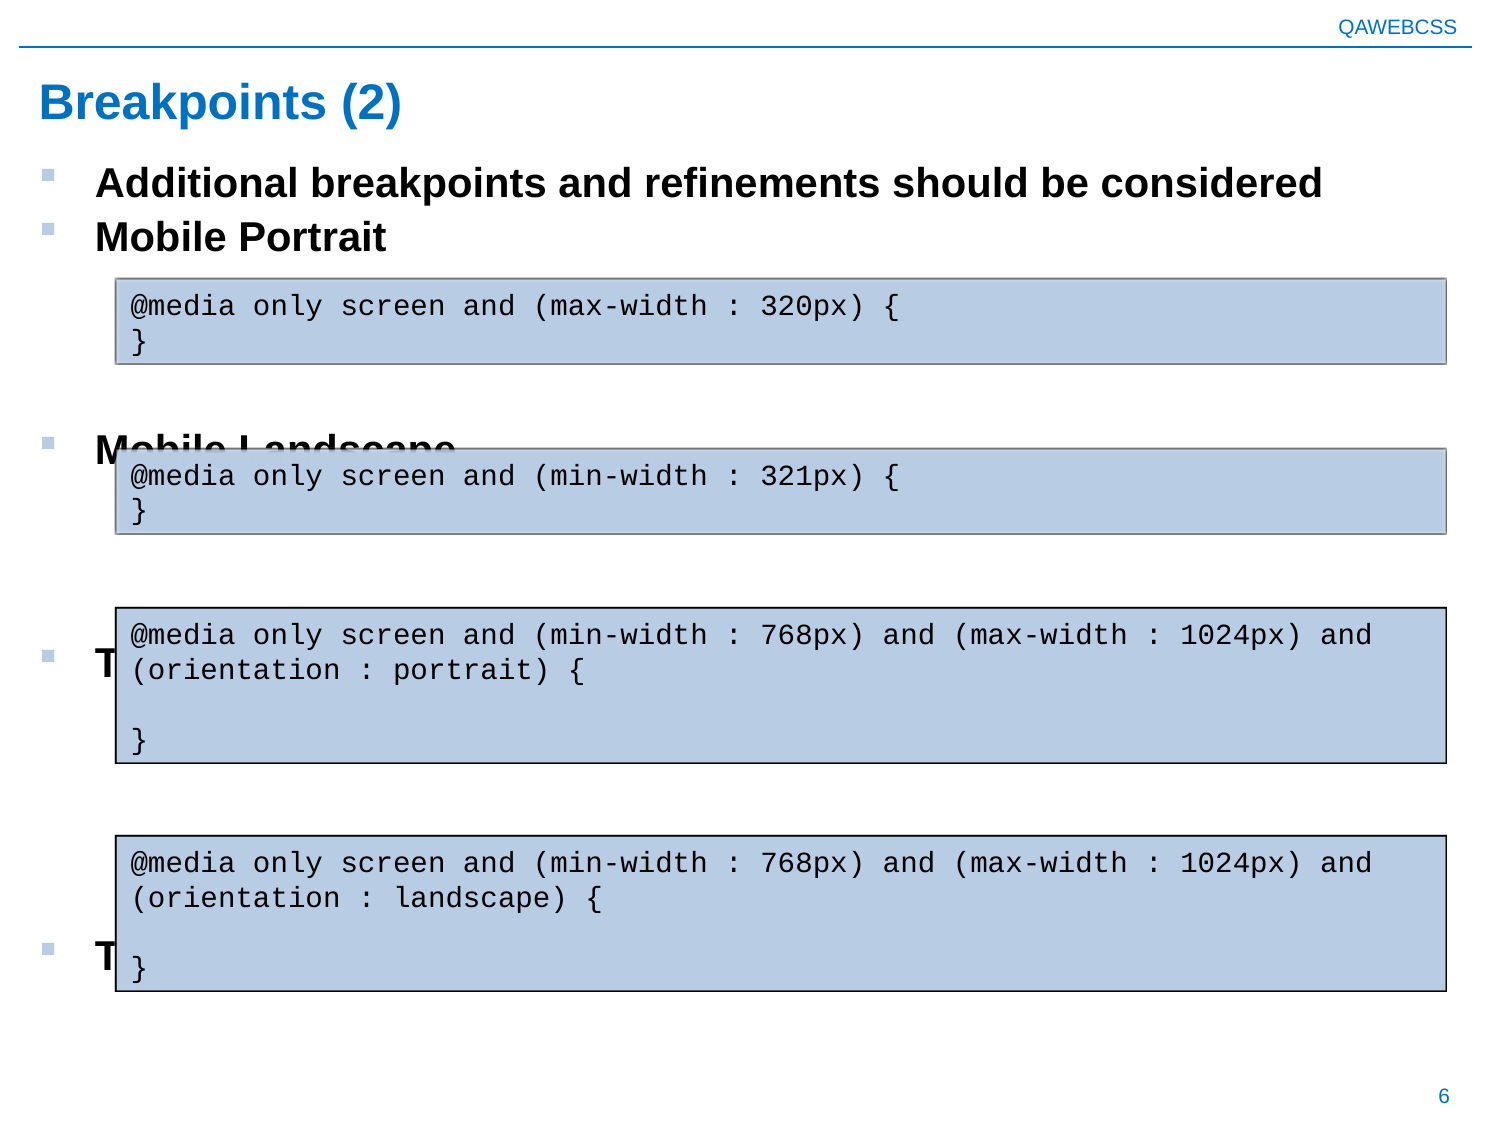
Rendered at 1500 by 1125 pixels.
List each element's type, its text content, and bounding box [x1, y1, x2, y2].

title Breakpoints (2) [115, 448, 1446, 534]
text_box @media only screen and (min-width : 768px) and (max-width : 1024px) and (orientation : landscape) { } [120, 840, 1445, 991]
text_box @media only screen and (min-width : 321px) { } [120, 453, 1444, 531]
text_box @media only screen and (max-width : 320px) { } [118, 451, 1445, 533]
list Additional breakpoints and refinements should be considered Mobile Portrait Mobile Landscape Tablet Portrait Tablet Landscape [23, 152, 1465, 1008]
text_box @media only screen and (max-width : 320px) { } [119, 283, 1444, 362]
title Breakpoints (2) [116, 279, 1446, 364]
text_box @media only screen and (min-width : 768px) and (max-width : 1024px) and (orientation : portrait) { } [120, 612, 1445, 763]
title Breakpoints (2) [23, 58, 1465, 141]
text_box @media only screen and (min-width : 321px) { } [117, 609, 1445, 763]
